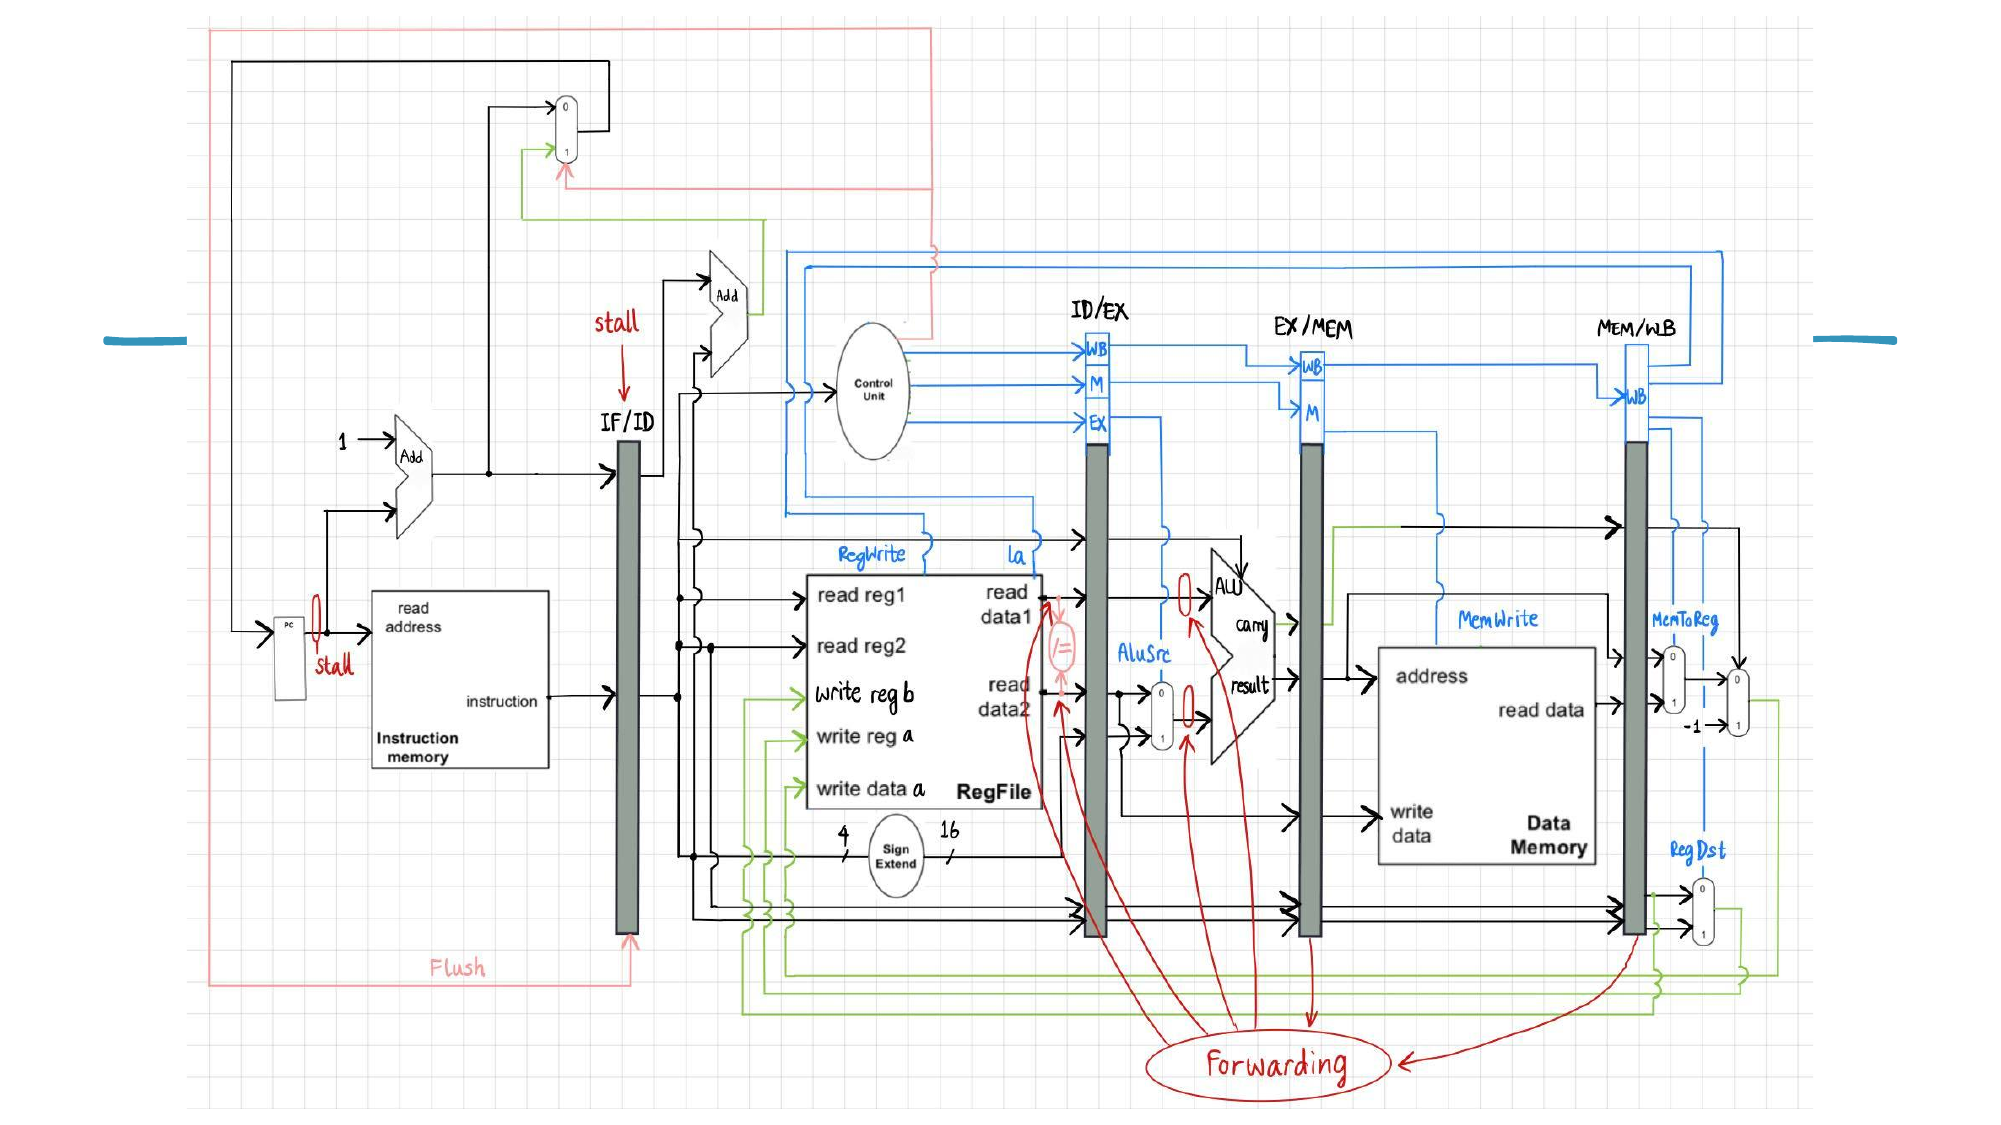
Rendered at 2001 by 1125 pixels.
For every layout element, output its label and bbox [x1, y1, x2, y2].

picture [186, 16, 1814, 1109]
